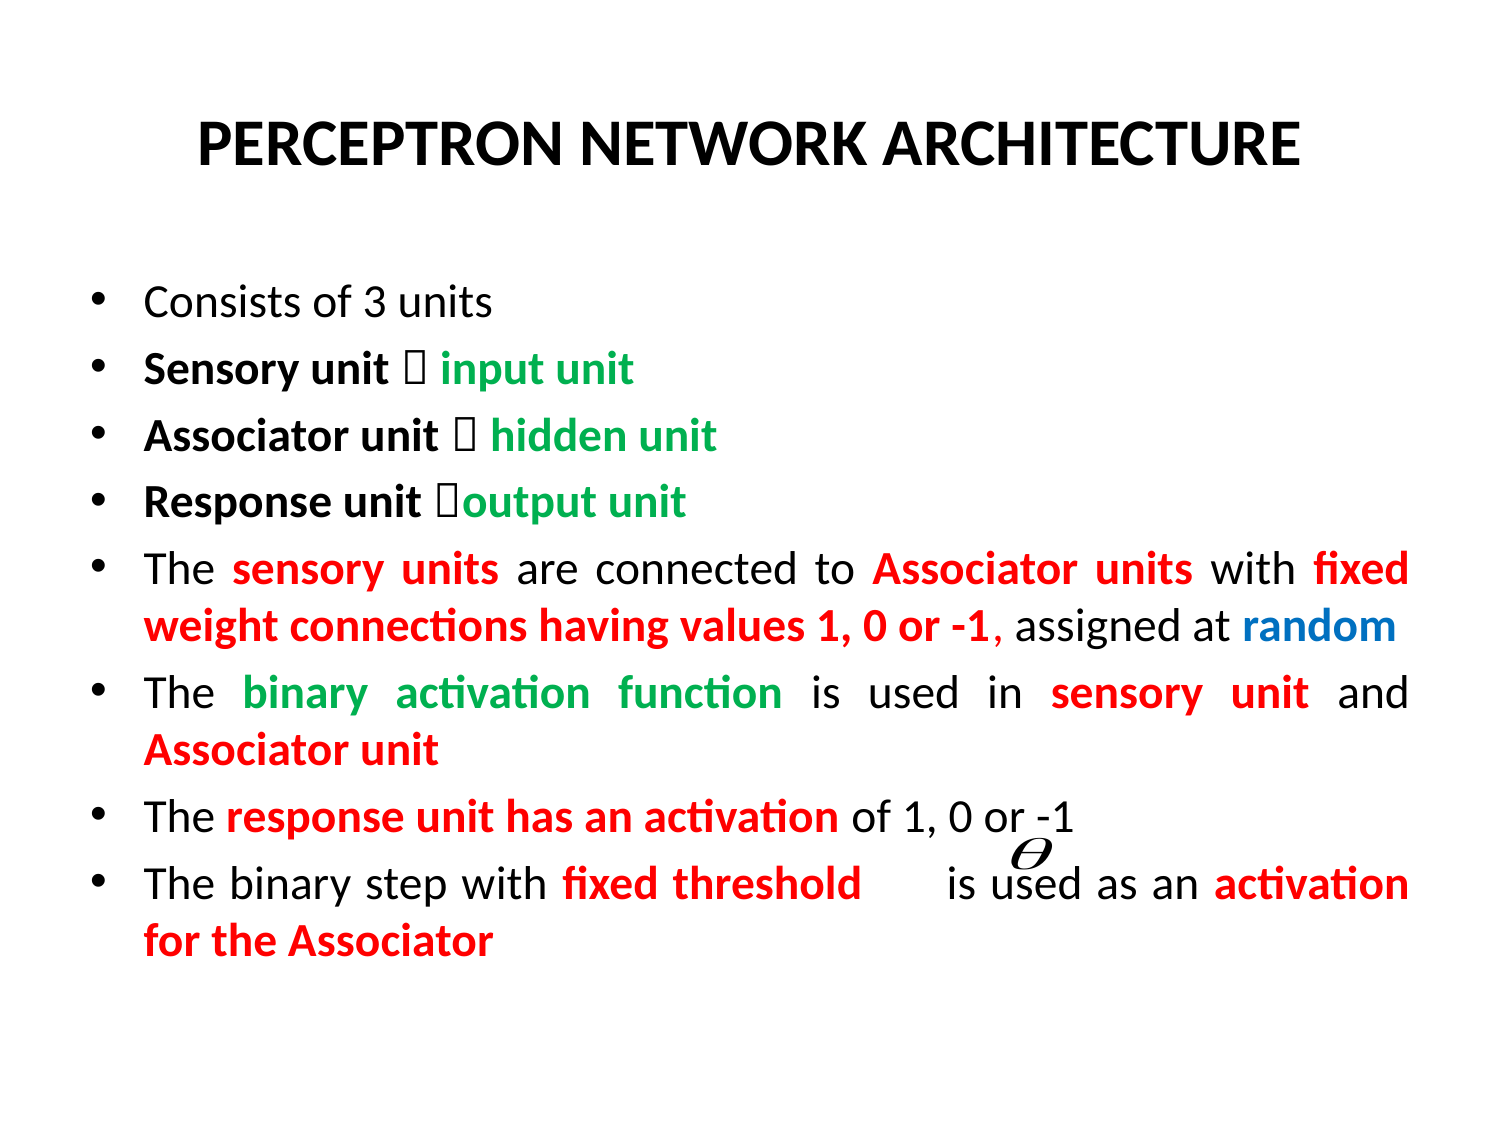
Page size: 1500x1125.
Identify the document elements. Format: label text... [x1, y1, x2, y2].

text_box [997, 826, 1070, 882]
list Consists of 3 units Sensory unit  input unit Associator unit  hidden unit Response unit output unit The sensory units are connected to Associator units with fixed weight connections having values 1, 0 or -1, assigned at random The binary activation function is used in sensory unit and Associator unit The response unit has an activation of 1, 0 or -1 The binary step with fixed threshold is used as an activation for the Associator [75, 262, 1425, 1005]
title PERCEPTRON NETWORK ARCHITECTURE [75, 45, 1425, 233]
